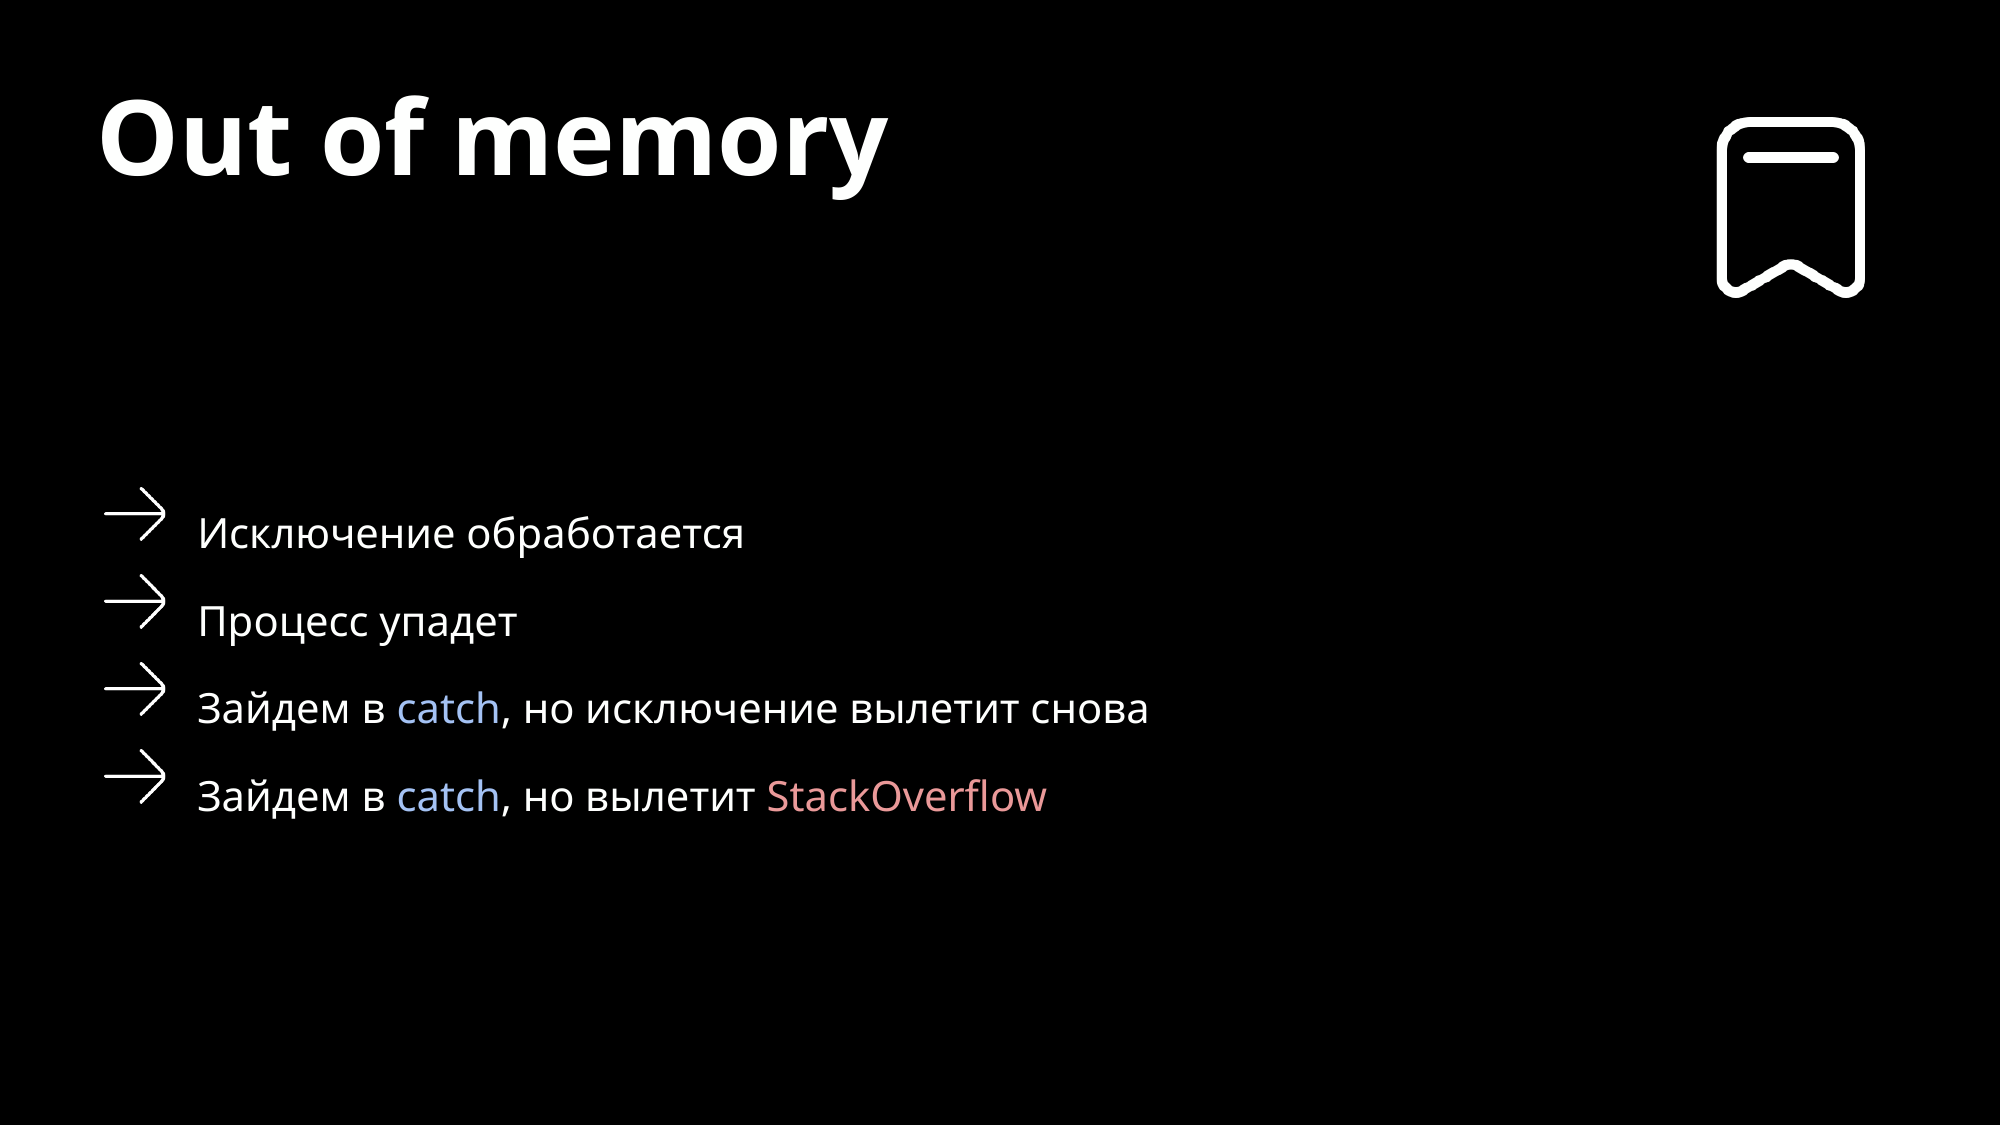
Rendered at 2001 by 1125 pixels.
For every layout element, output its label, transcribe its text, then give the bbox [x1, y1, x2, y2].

title Out of memory [96, 95, 1676, 293]
picture [96, 650, 173, 727]
text_box Зайдем в catch, но исключение вылетит снова [197, 664, 1646, 733]
picture [96, 737, 173, 815]
text_box Исключение обработается [197, 489, 1646, 558]
text_box Зайдем в catch, но вылетит StackOverflow [197, 752, 1646, 820]
text_box Процесс упадет [197, 577, 1646, 645]
picture [96, 475, 173, 552]
picture [1677, 95, 1904, 322]
picture [96, 562, 173, 640]
